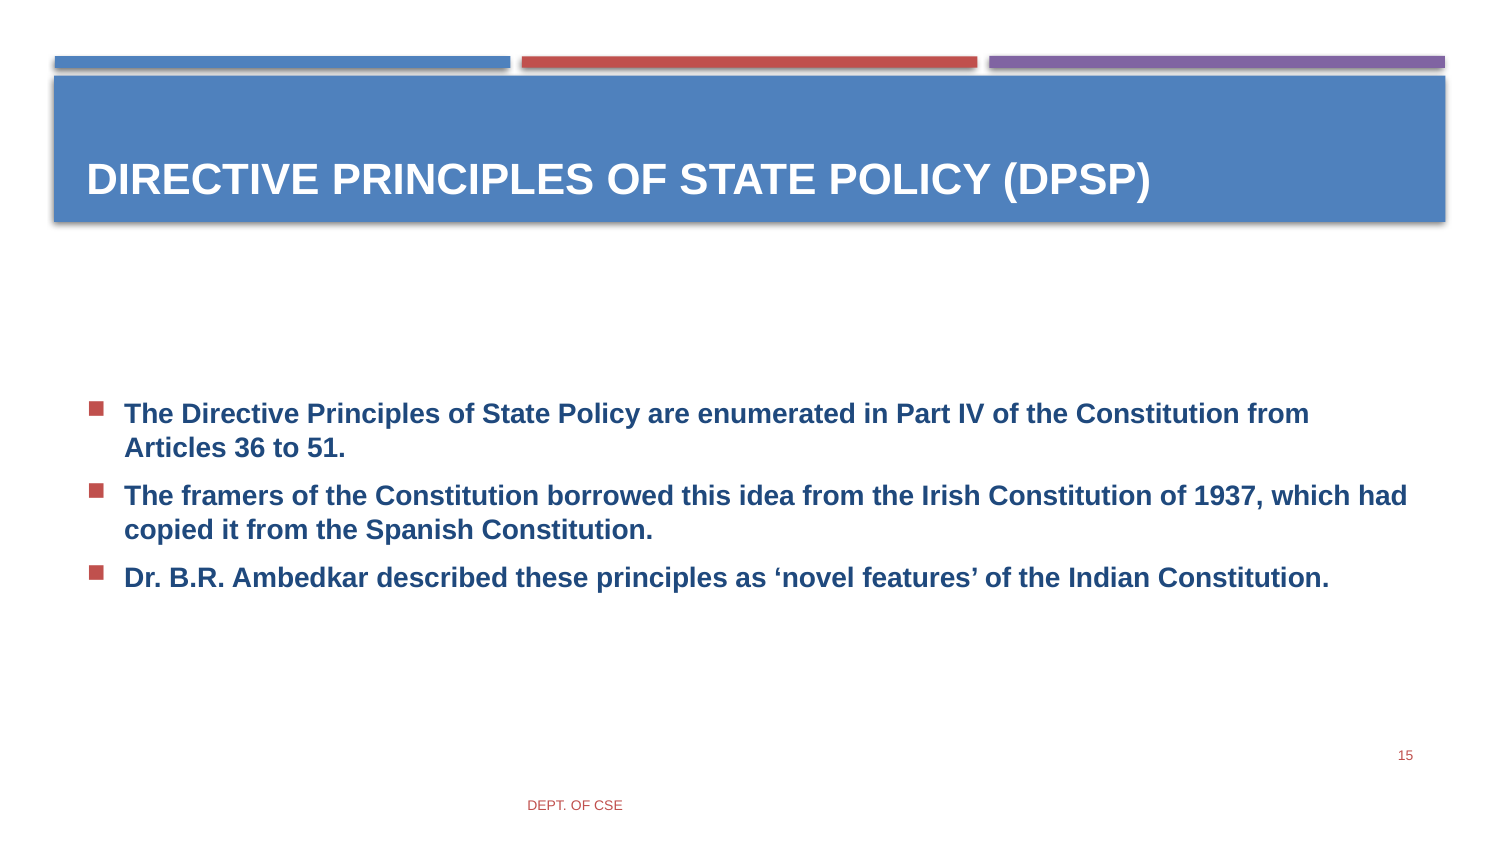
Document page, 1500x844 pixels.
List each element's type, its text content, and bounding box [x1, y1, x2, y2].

slide_number 15 [1298, 732, 1429, 778]
title Directive Principles of State Policy (DPSP) [71, 86, 1429, 212]
list The Directive Principles of State Policy are enumerated in Part IV of the Constitution from Articles 36 to 51. The framers of the Constitution borrowed this idea from the Irish Constitution of 1937, which had copied it from the Spanish Constitution. Dr. B.R. Ambedkar described these principles as ‘novel features’ of the Indian Constitution. [71, 268, 1429, 721]
footer Dept. of CSE [512, 782, 1125, 827]
